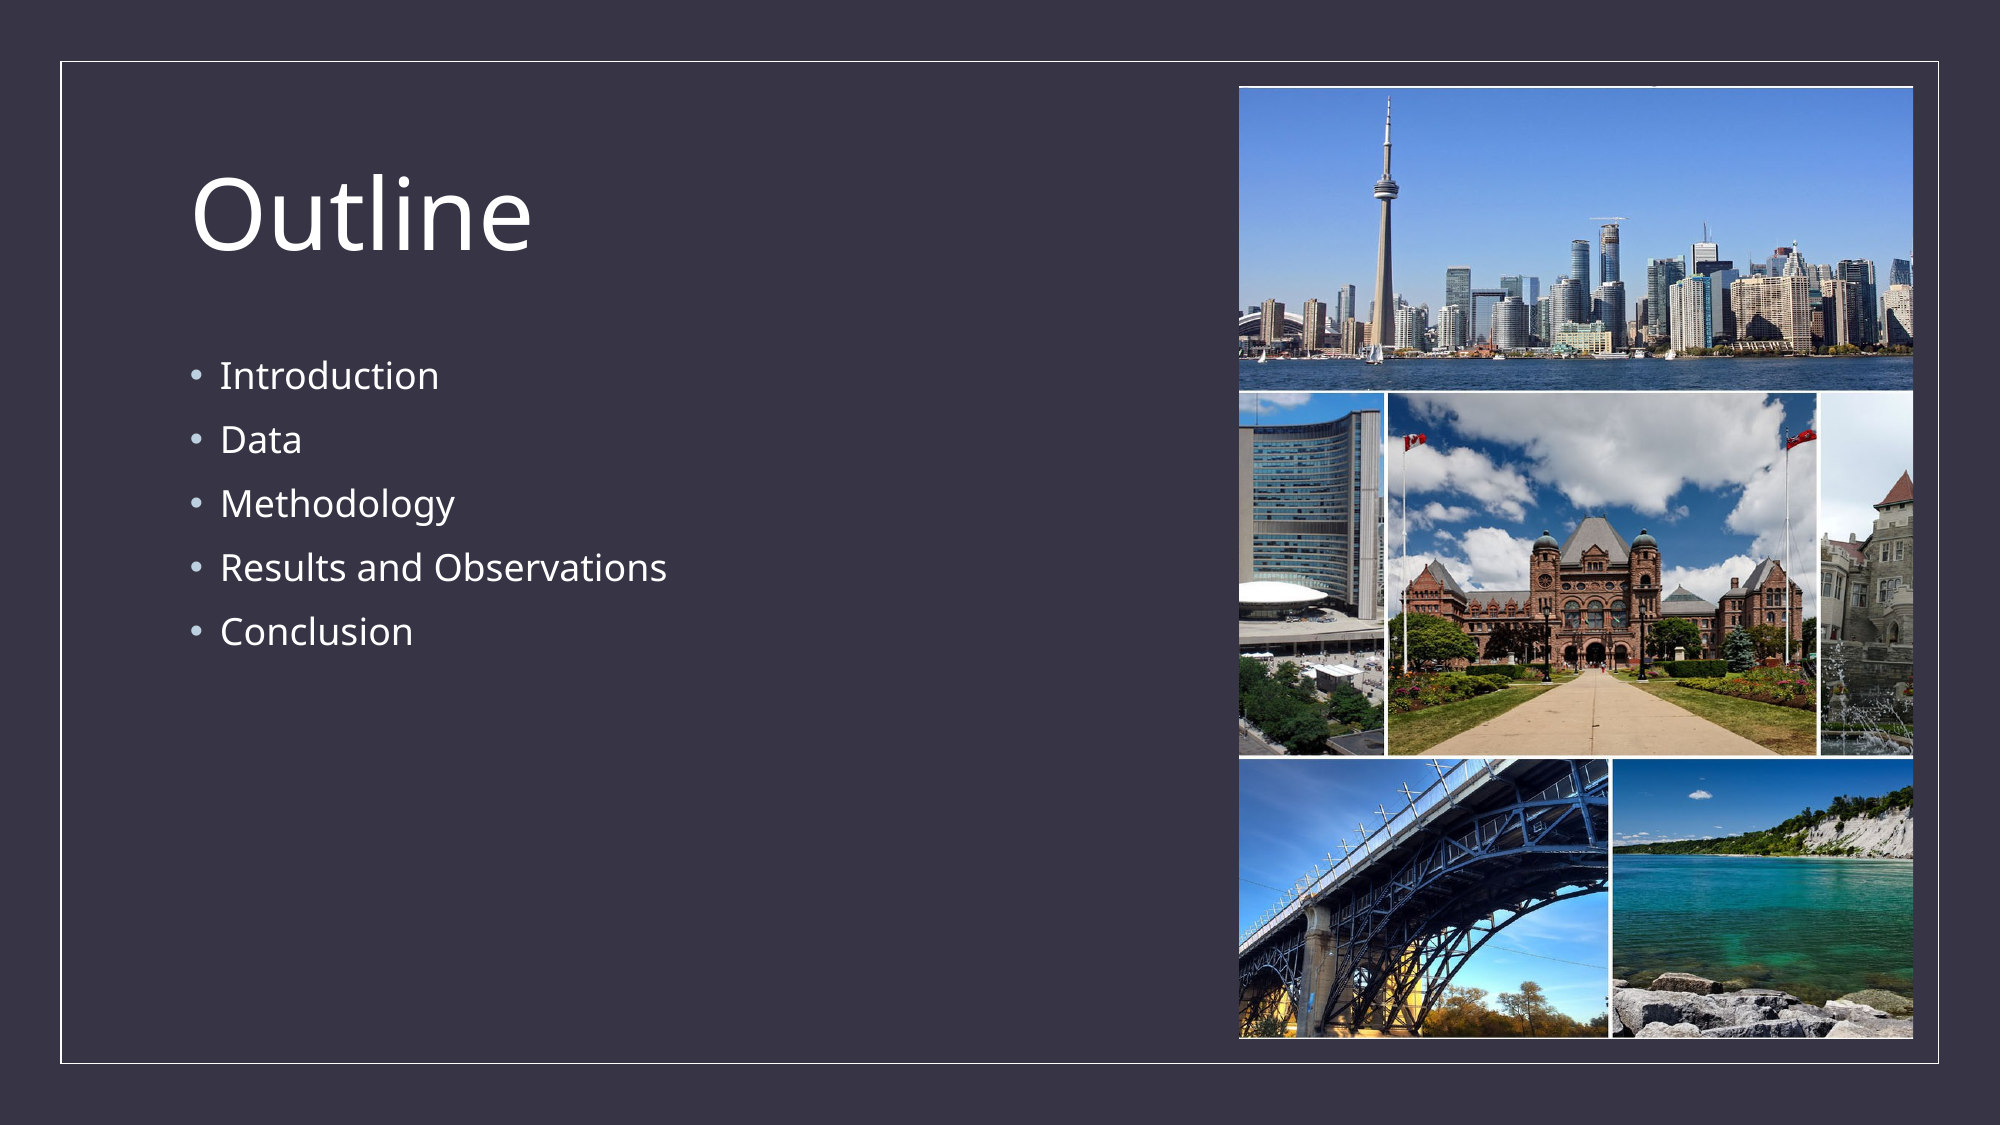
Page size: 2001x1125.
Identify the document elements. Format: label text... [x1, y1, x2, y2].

list Introduction Data Methodology Results and Observations Conclusion [174, 345, 1000, 990]
title Outline [174, 105, 1233, 331]
picture [1239, 86, 1914, 1039]
